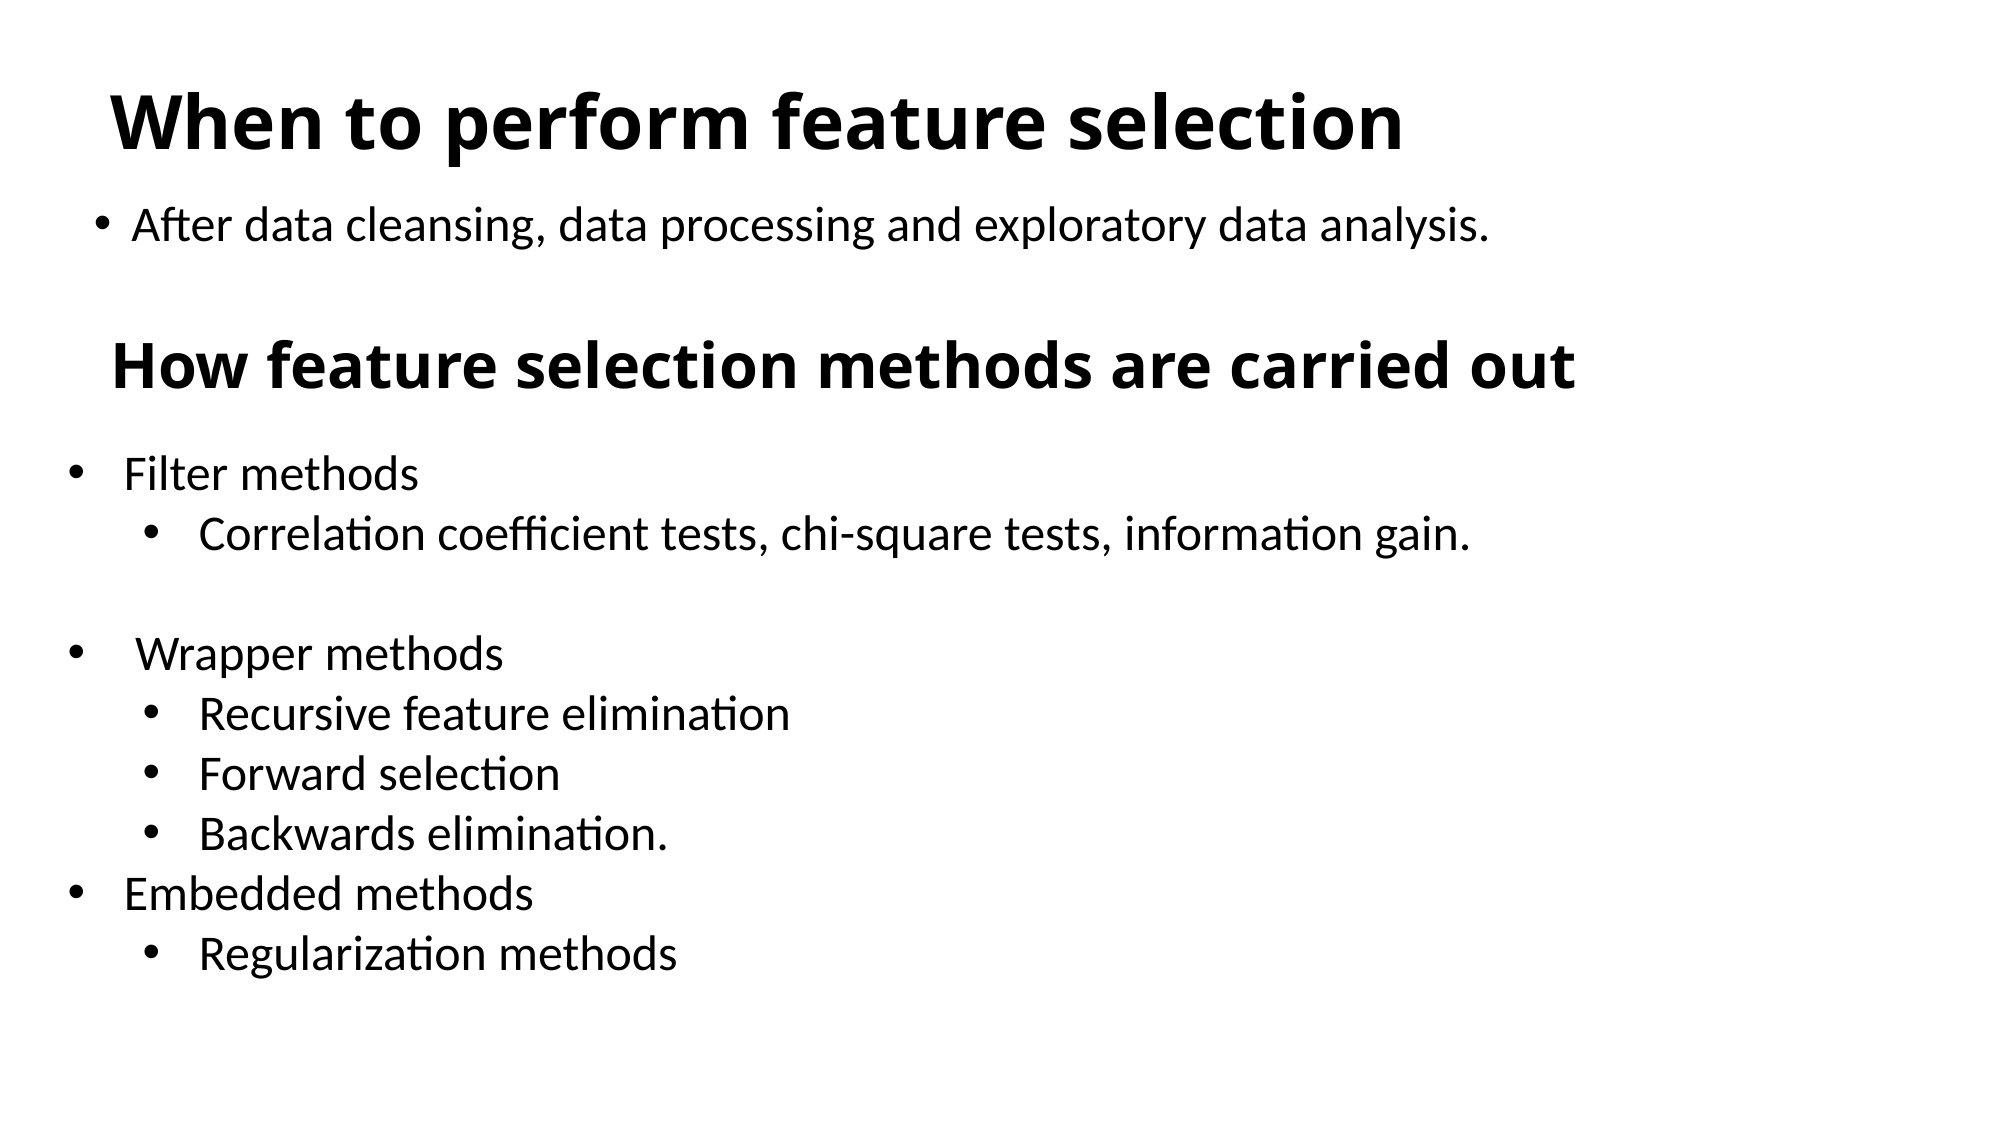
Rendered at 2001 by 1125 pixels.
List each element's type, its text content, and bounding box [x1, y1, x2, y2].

list After data cleansing, data processing and exploratory data analysis. [79, 190, 1721, 303]
text_box Filter methods Correlation coefficient tests, chi-square tests, information gain. Wrapper methods Recursive feature elimination Forward selection Backwards elimination. Embedded methods Regularization methods [52, 433, 1826, 1109]
title When to perform feature selection [95, 59, 1804, 191]
text_box How feature selection methods are carried out [94, 302, 1730, 434]
